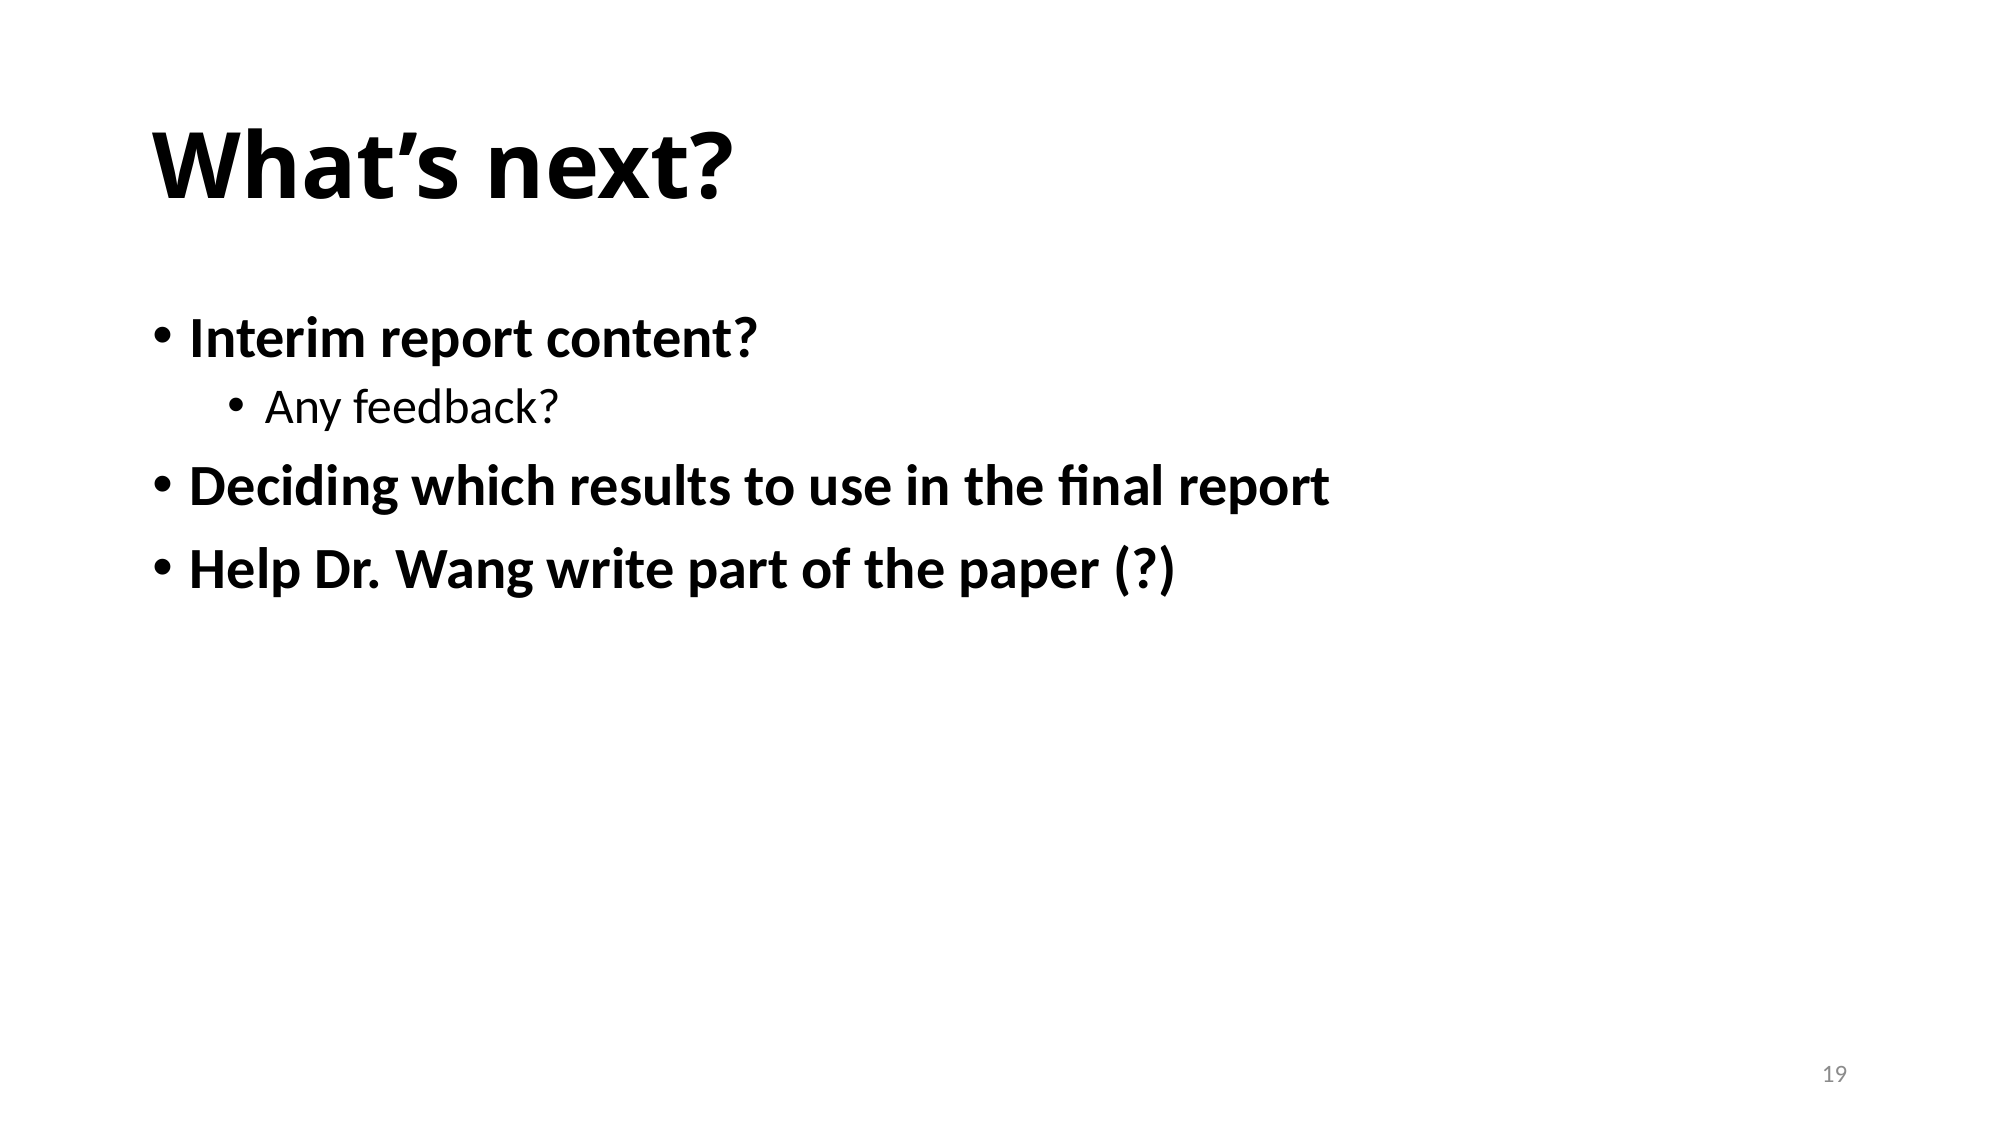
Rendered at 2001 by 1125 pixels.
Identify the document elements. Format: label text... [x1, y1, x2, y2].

title What’s next? [137, 59, 1863, 278]
slide_number 19 [1412, 1042, 1863, 1103]
list Interim report content? Any feedback? Deciding which results to use in the final report Help Dr. Wang write part of the paper (?) [137, 299, 1863, 1014]
